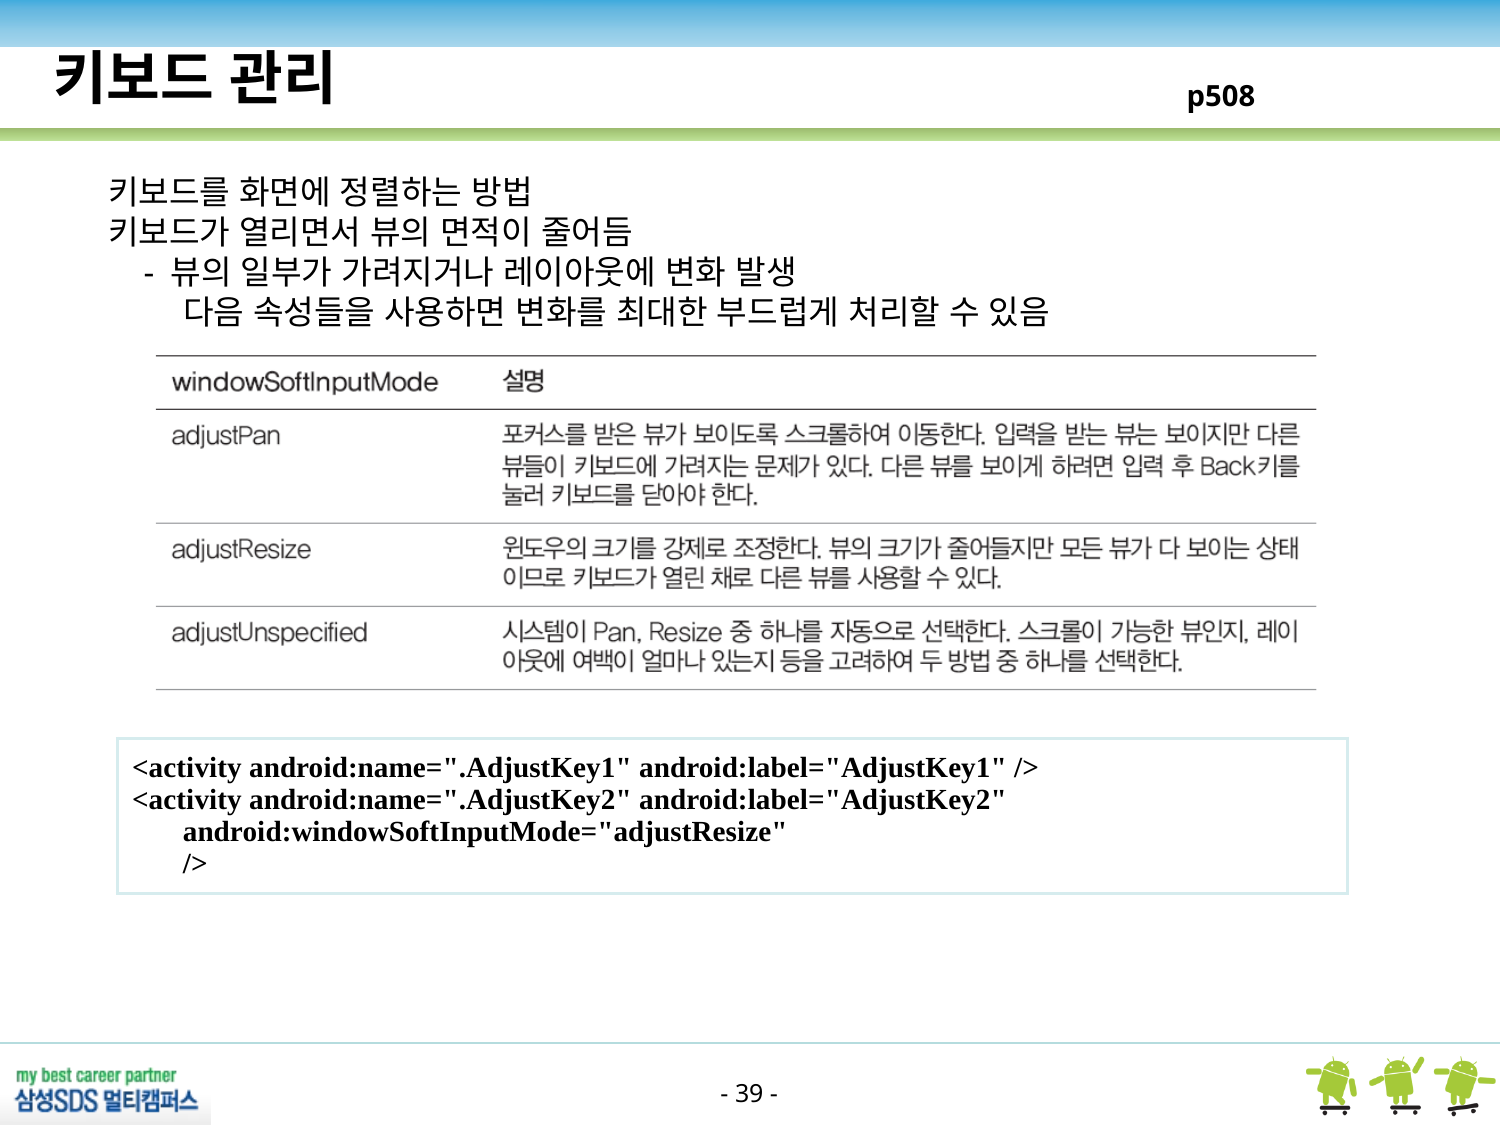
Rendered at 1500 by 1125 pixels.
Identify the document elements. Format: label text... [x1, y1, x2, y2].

text_box 키보드를 화면에 정렬하는 방법 키보드가 열리면서 뷰의 면적이 줄어듬 - 뷰의 일부가 가려지거나 레이아웃에 변화 발생 다음 속성들을 사용하면 변화를 최대한 부드럽게 처리할 수 있음 [93, 163, 1430, 339]
slide_number - 39 - [574, 1070, 925, 1125]
picture [152, 351, 1322, 693]
table_header <activity android:name=".AdjustKey1" android:label="AdjustKey1" /> <activity android:name=".AdjustKey2" android:label="AdjustKey2" android:windowSoftInputMode="adjustResize" /> [119, 740, 1346, 892]
picture [1300, 1048, 1500, 1125]
picture [0, 0, 1500, 47]
text_box p508 [1171, 70, 1500, 120]
picture [0, 1060, 211, 1125]
text_box 키보드 관리 [53, 42, 971, 111]
